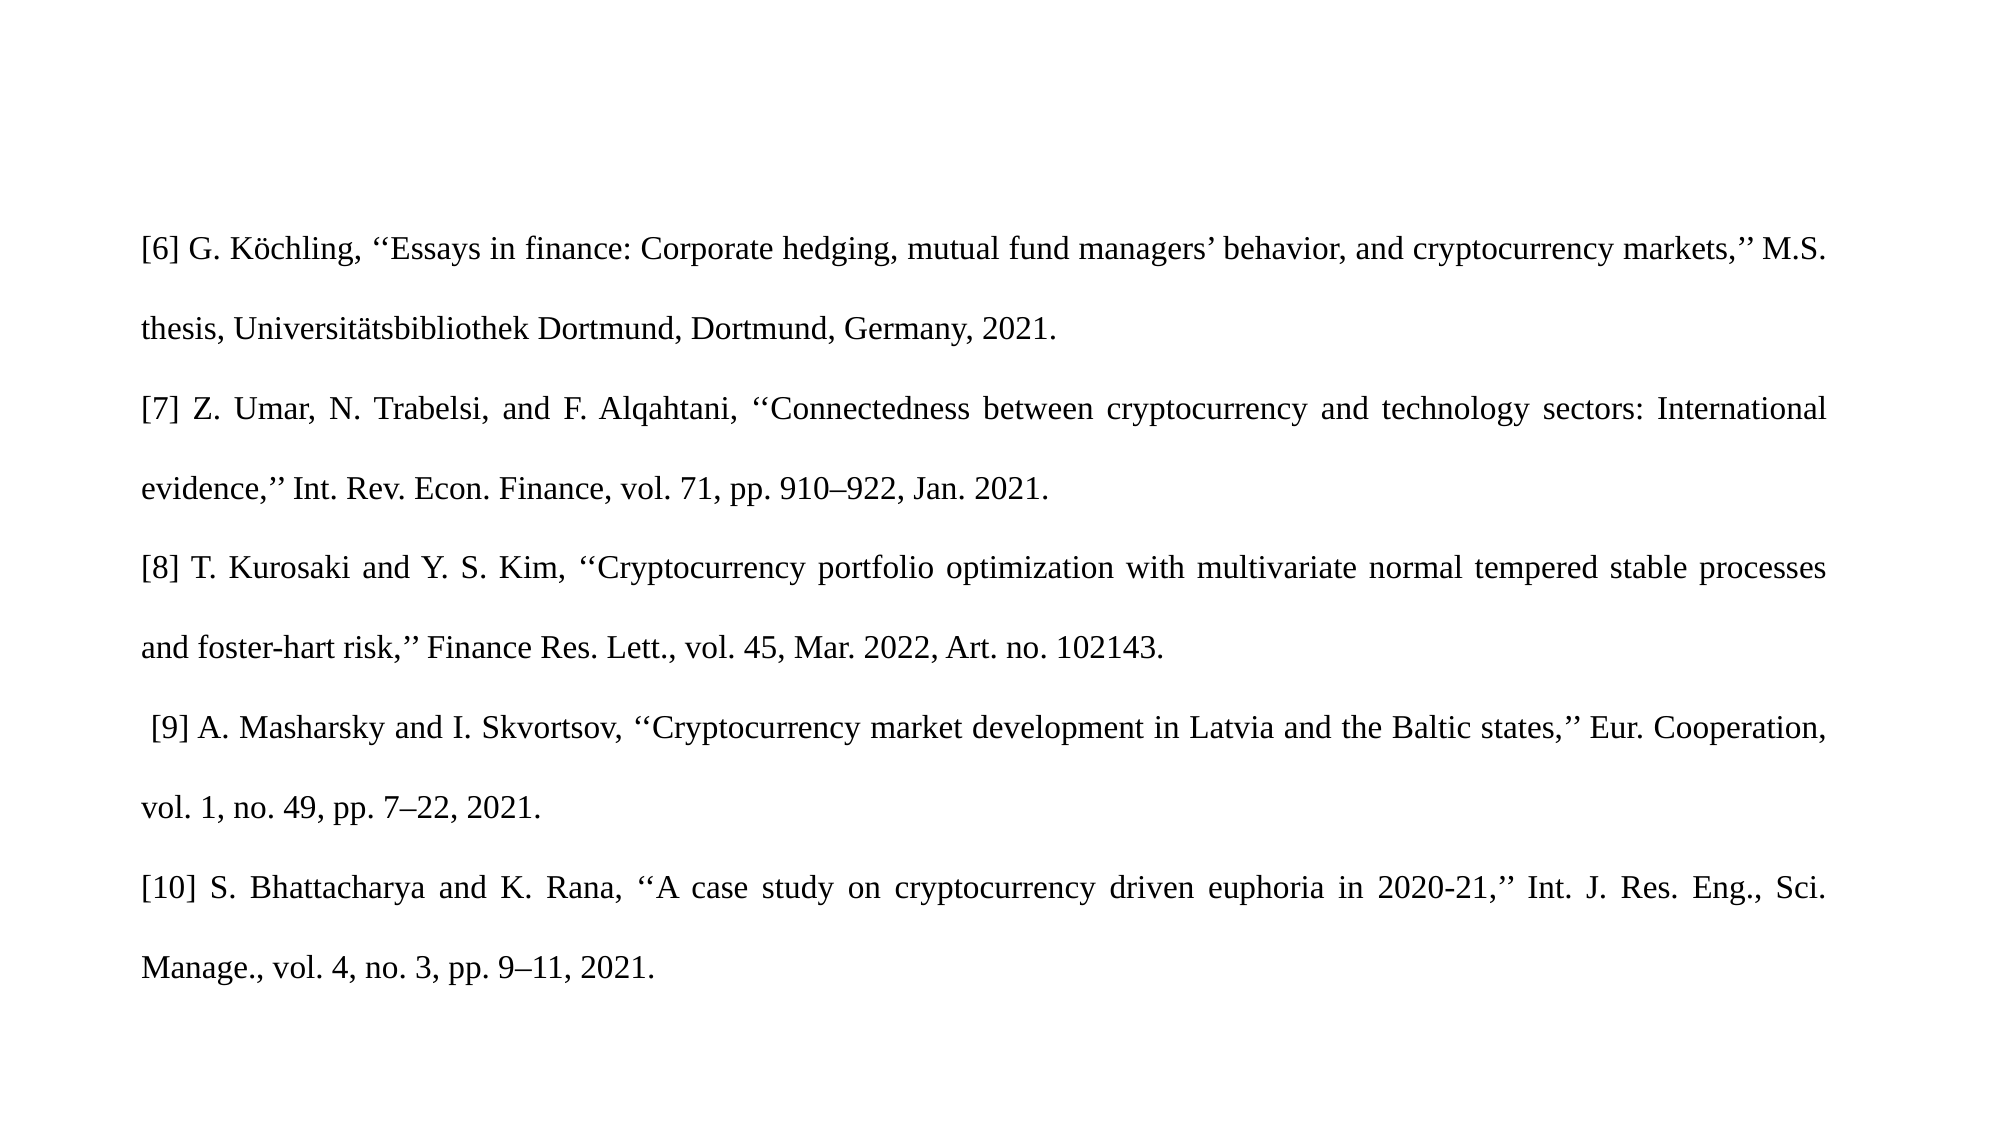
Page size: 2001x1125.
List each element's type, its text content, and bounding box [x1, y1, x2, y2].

text_box [6] G. Köchling, ‘‘Essays in finance: Corporate hedging, mutual fund managers’ behavior, and cryptocurrency markets,’’ M.S. thesis, Universitätsbibliothek Dortmund, Dortmund, Germany, 2021. [7] Z. Umar, N. Trabelsi, and F. Alqahtani, ‘‘Connectedness between cryptocurrency and technology sectors: International evidence,’’ Int. Rev. Econ. Finance, vol. 71, pp. 910–922, Jan. 2021. [8] T. Kurosaki and Y. S. Kim, ‘‘Cryptocurrency portfolio optimization with multivariate normal tempered stable processes and foster-hart risk,’’ Finance Res. Lett., vol. 45, Mar. 2022, Art. no. 102143. [9] A. Masharsky and I. Skvortsov, ‘‘Cryptocurrency market development in Latvia and the Baltic states,’’ Eur. Cooperation, vol. 1, no. 49, pp. 7–22, 2021. [10] S. Bhattacharya and K. Rana, ‘‘A case study on cryptocurrency driven euphoria in 2020-21,’’ Int. J. Res. Eng., Sci. Manage., vol. 4, no. 3, pp. 9–11, 2021. [126, 179, 1845, 993]
